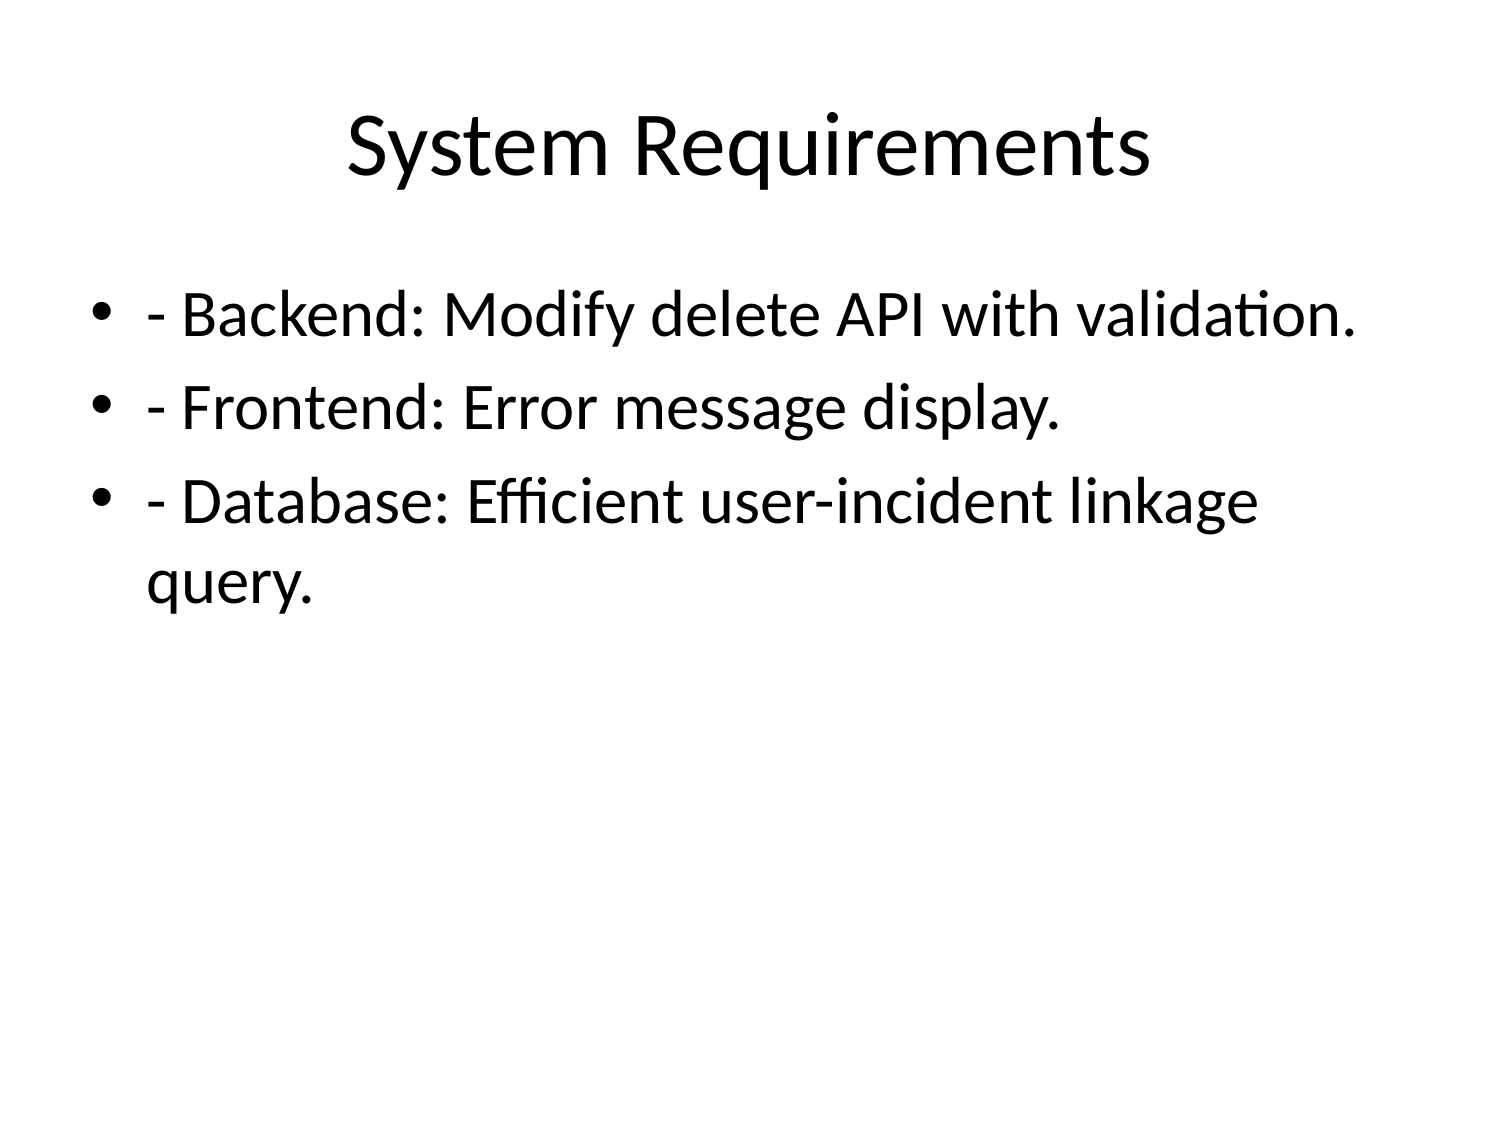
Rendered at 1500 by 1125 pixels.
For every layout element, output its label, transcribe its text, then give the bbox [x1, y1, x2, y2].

list - Backend: Modify delete API with validation. - Frontend: Error message display. - Database: Efficient user-incident linkage query. [75, 262, 1425, 1005]
title System Requirements [75, 45, 1425, 233]
